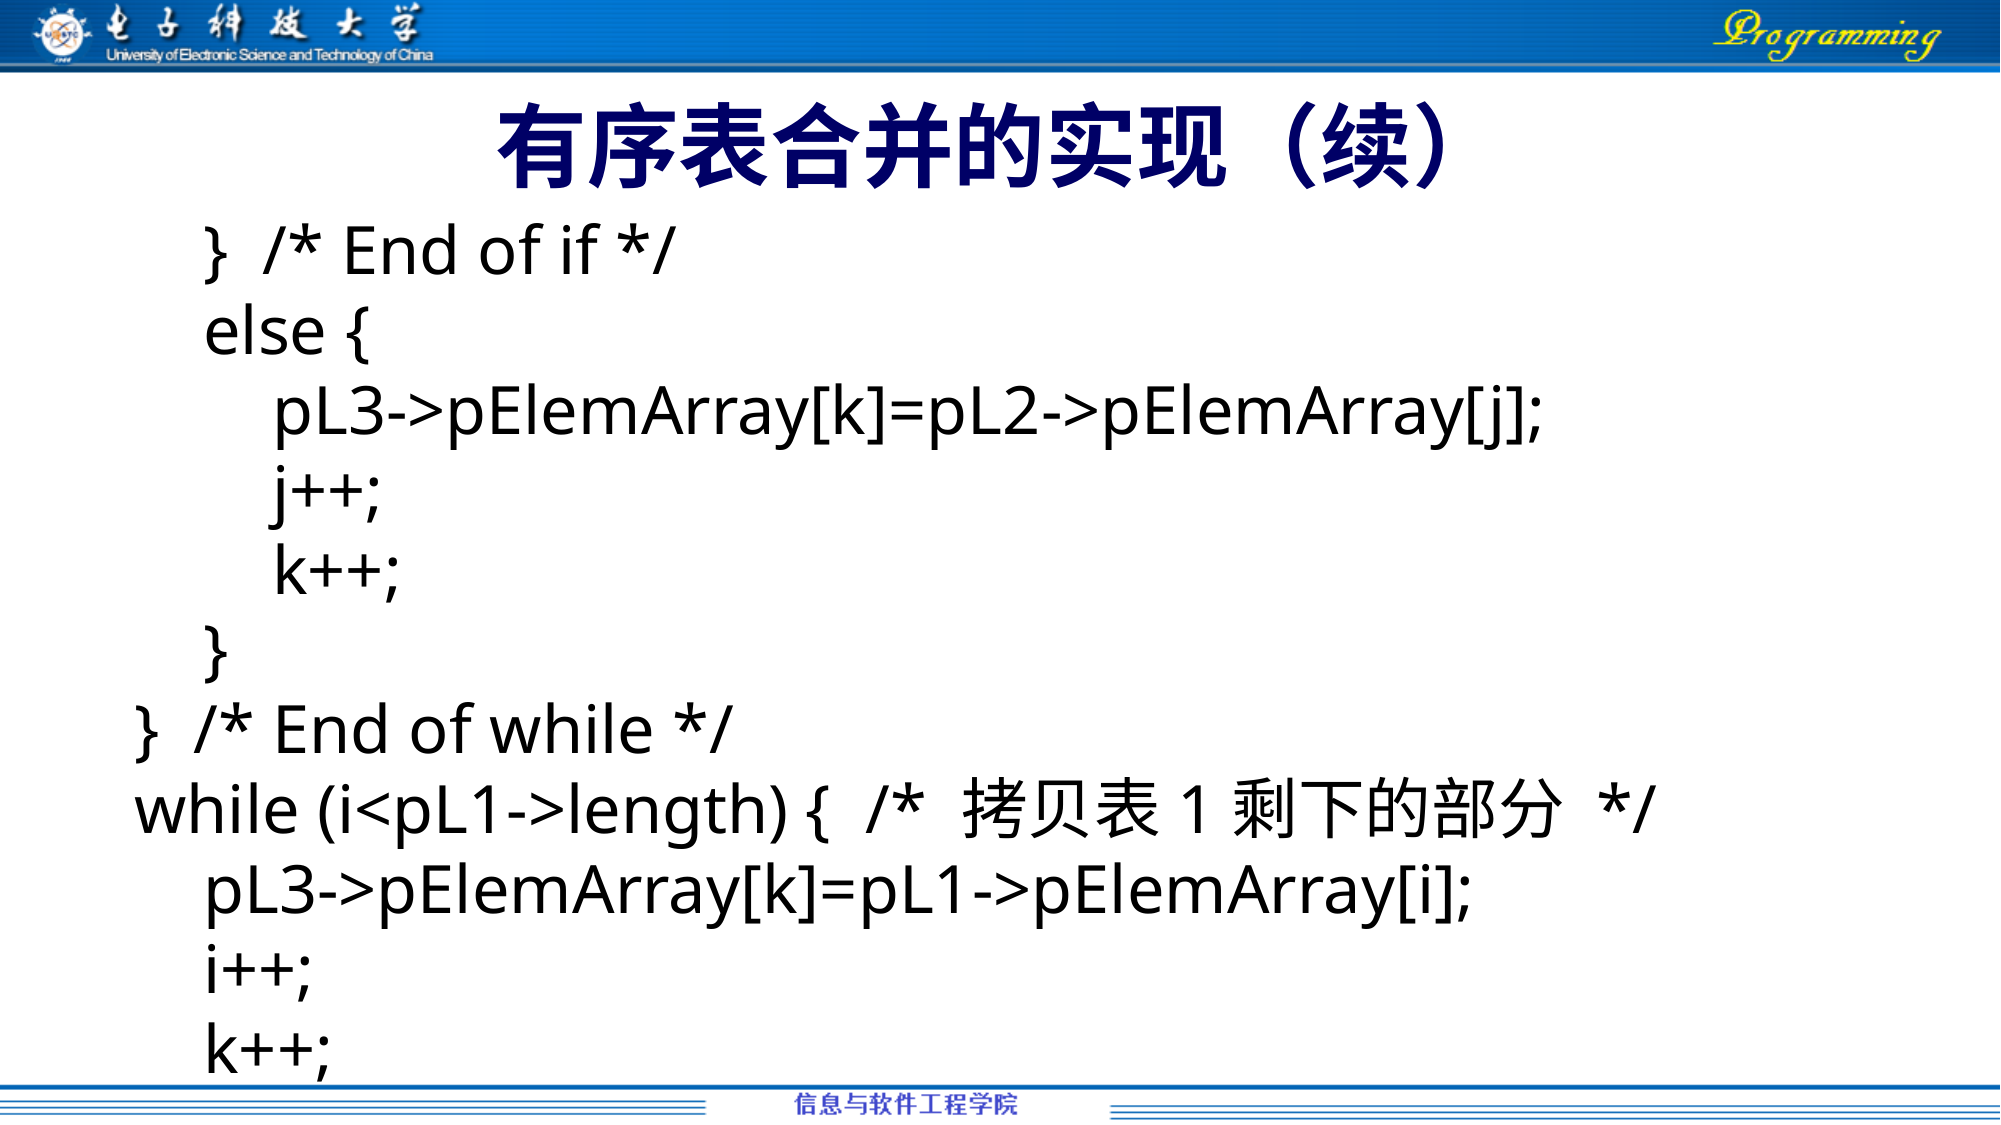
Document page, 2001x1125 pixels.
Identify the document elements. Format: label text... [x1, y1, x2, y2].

title 有序表合并的实现（续） [150, 87, 1850, 200]
list } /* End of if */ else { pL3->pElemArray[k]=pL2->pElemArray[j]; j++; k++; } } /* End of while */ while (i<pL1->length) { /* 拷贝表1剩下的部分 */ pL3->pElemArray[k]=pL1->pElemArray[i]; i++; k++; [50, 200, 1950, 1050]
picture [0, 0, 2000, 1125]
